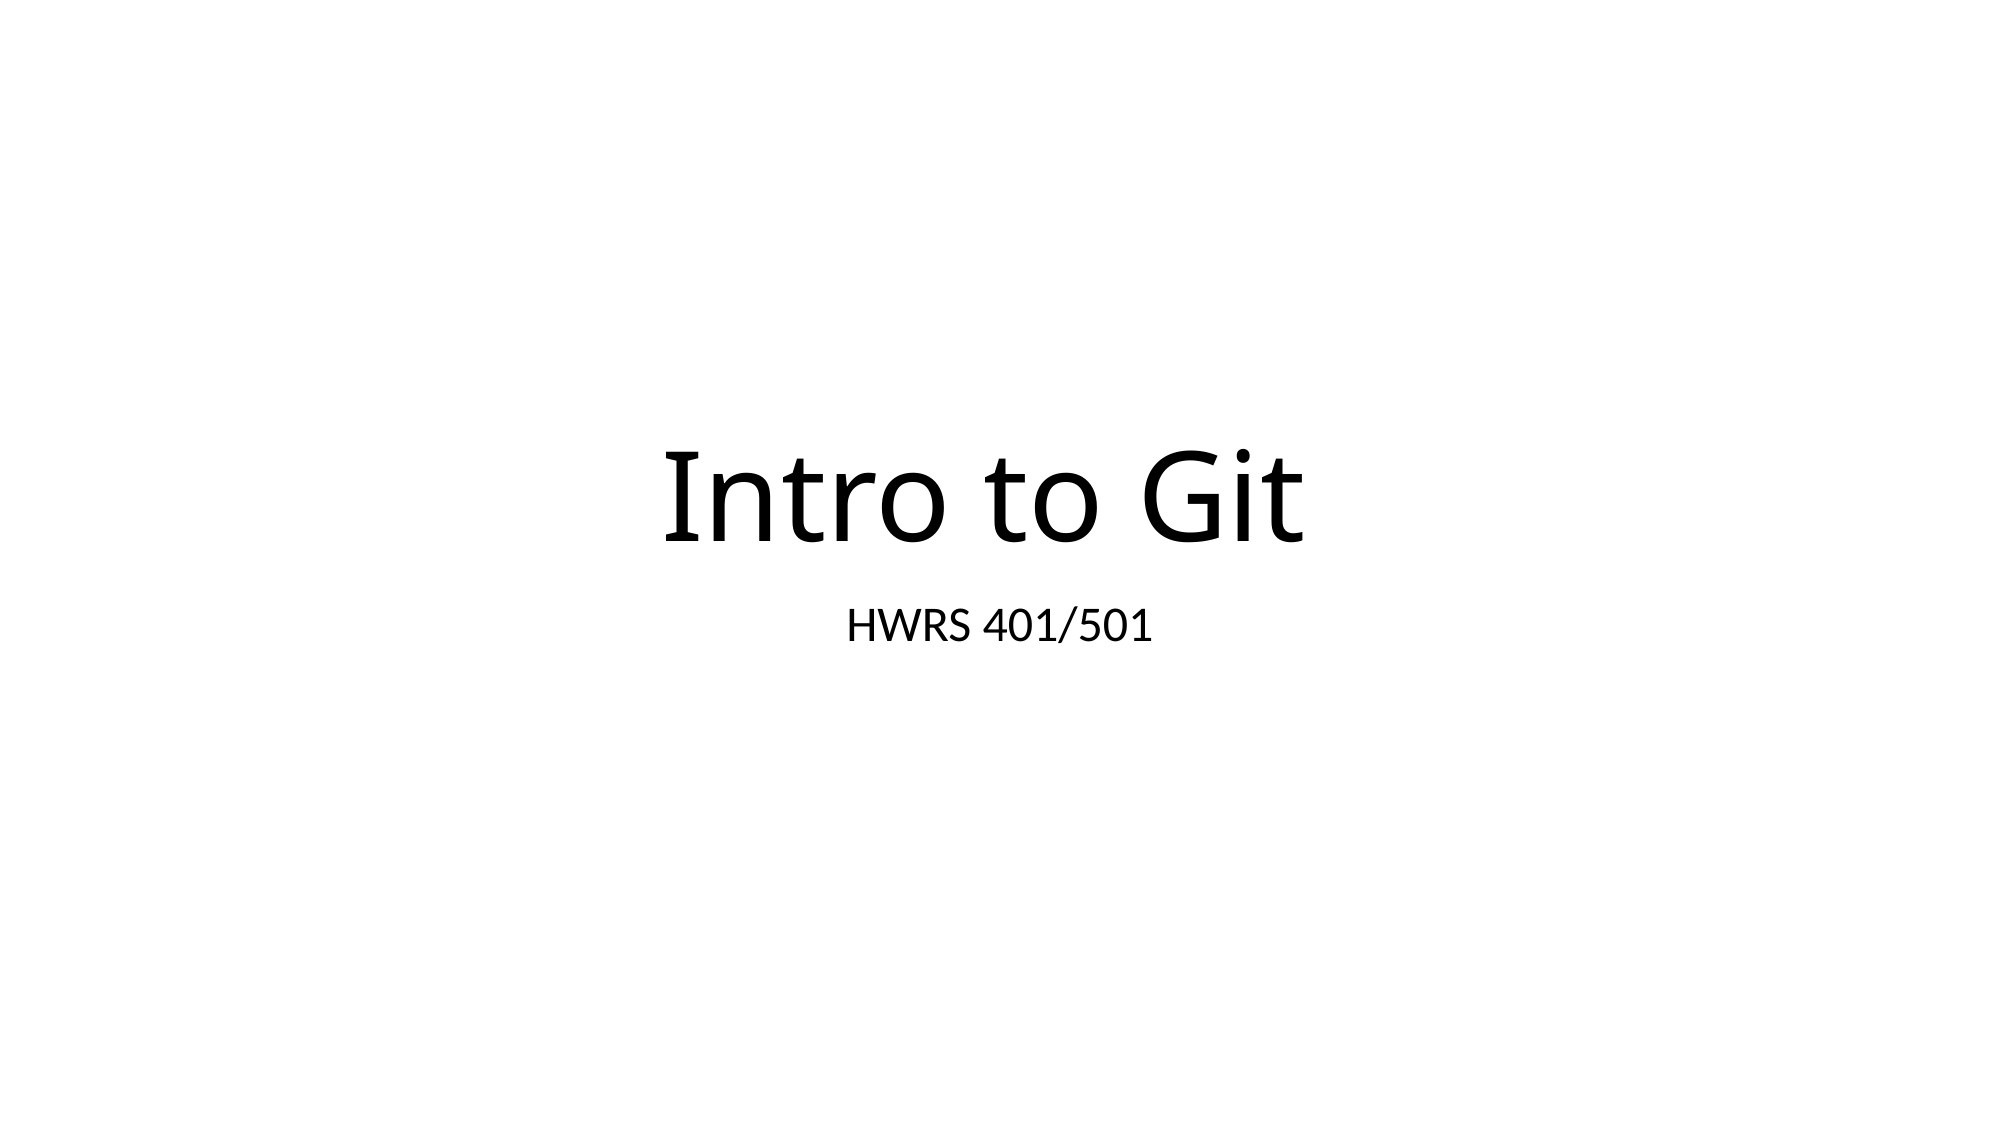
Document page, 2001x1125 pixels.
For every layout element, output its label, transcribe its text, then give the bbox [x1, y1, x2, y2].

title Intro to Git [249, 184, 1750, 576]
subtitle HWRS 401/501 [249, 590, 1750, 863]
